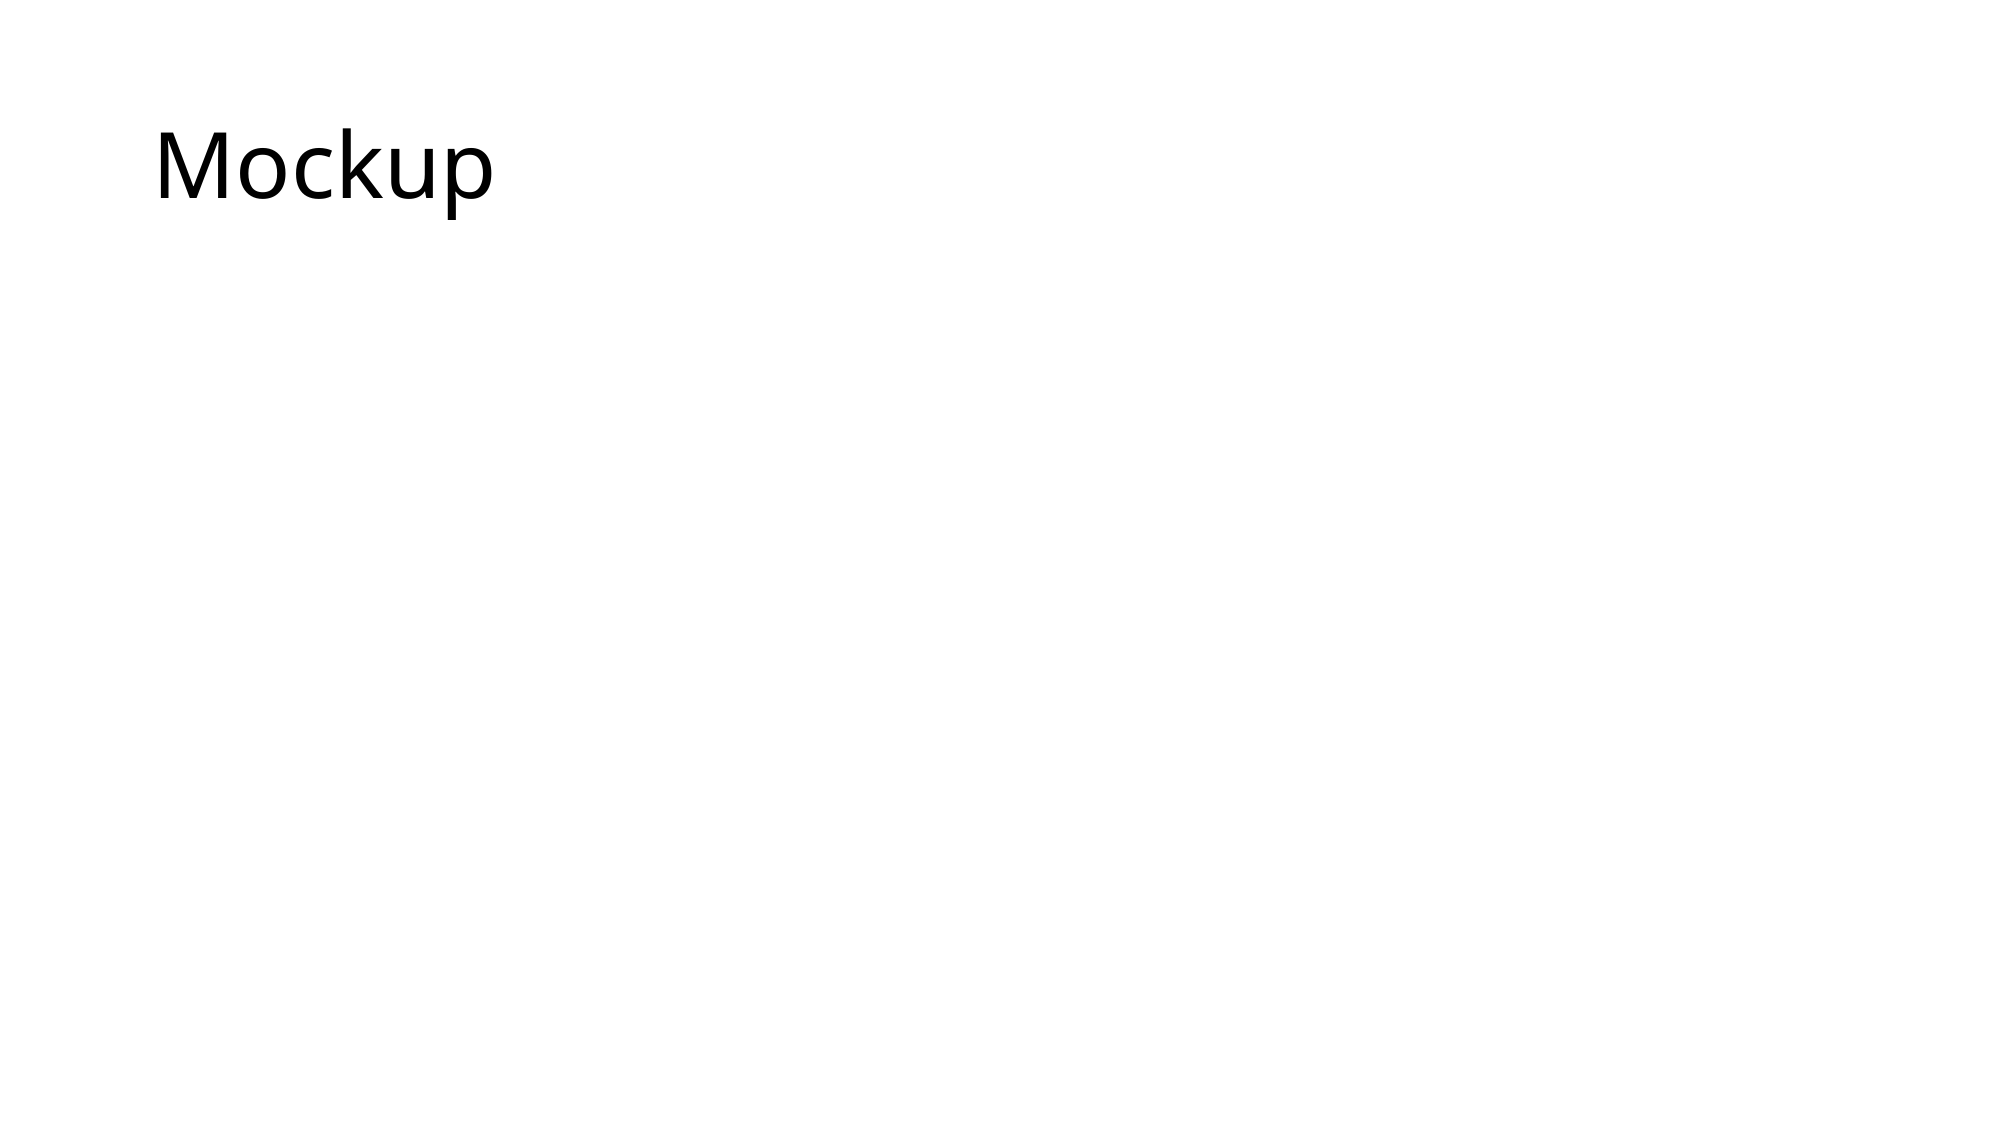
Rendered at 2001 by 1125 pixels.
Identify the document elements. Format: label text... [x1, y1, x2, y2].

title Mockup [137, 59, 1863, 278]
